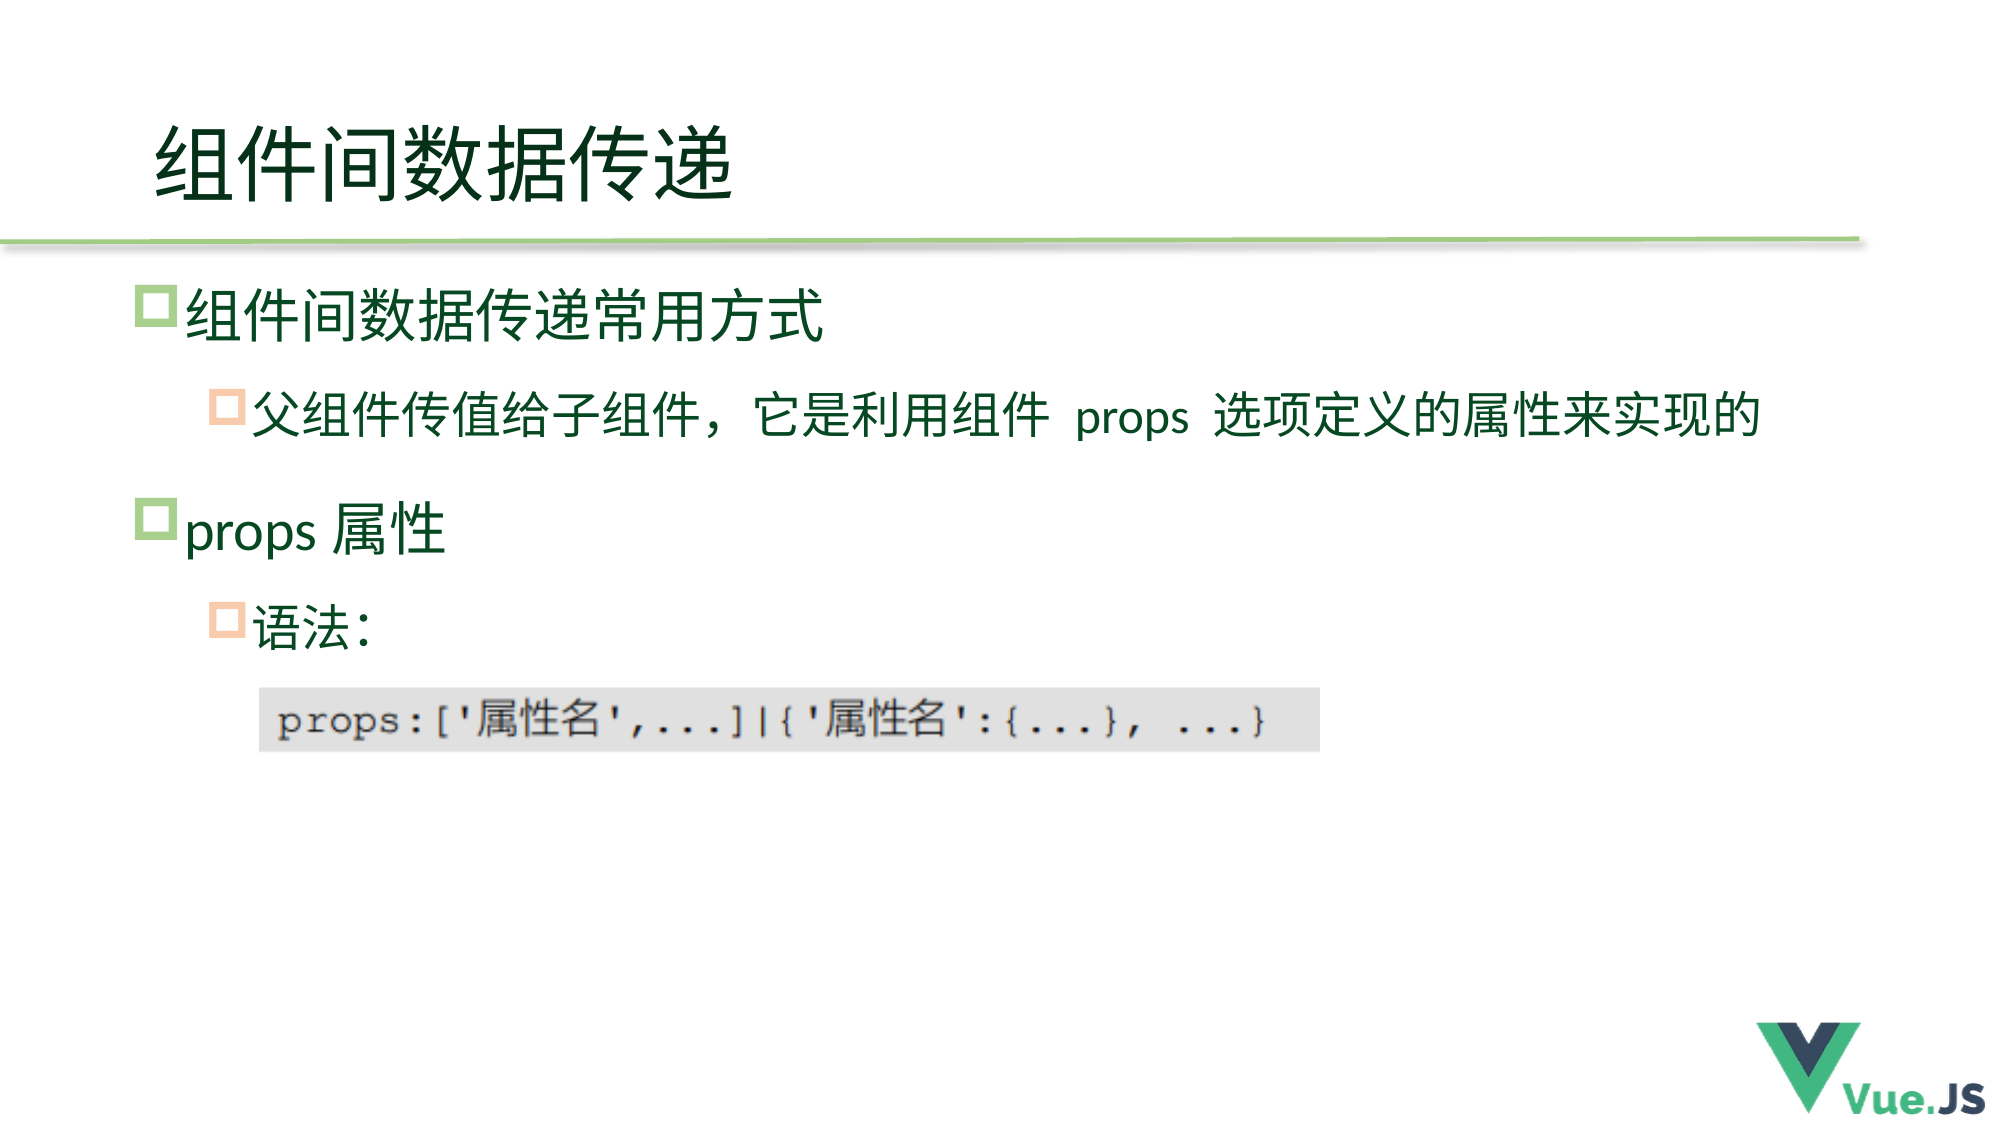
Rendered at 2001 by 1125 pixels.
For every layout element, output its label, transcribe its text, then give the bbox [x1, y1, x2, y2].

list 组件间数据传递常用方式 父组件传值给子组件，它是利用组件 props 选项定义的属性来实现的 props属性 语法： [115, 243, 1863, 1005]
picture [1748, 1010, 2000, 1125]
picture [259, 686, 1320, 760]
title 组件间数据传递 [137, 59, 1863, 278]
